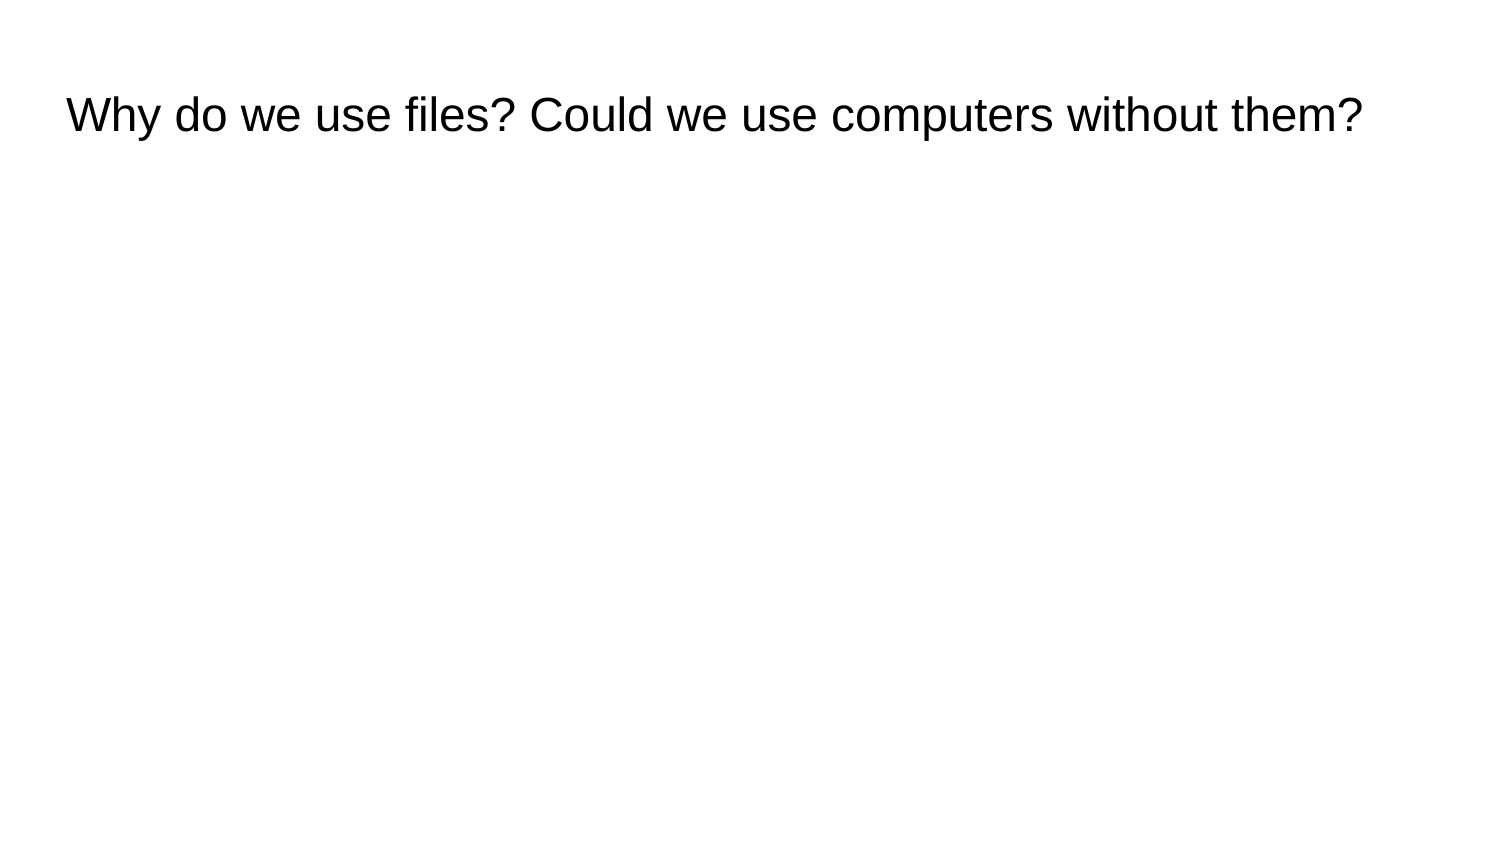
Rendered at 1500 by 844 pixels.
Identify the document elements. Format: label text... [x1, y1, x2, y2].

title Why do we use files? Could we use computers without them? [51, 72, 1449, 167]
